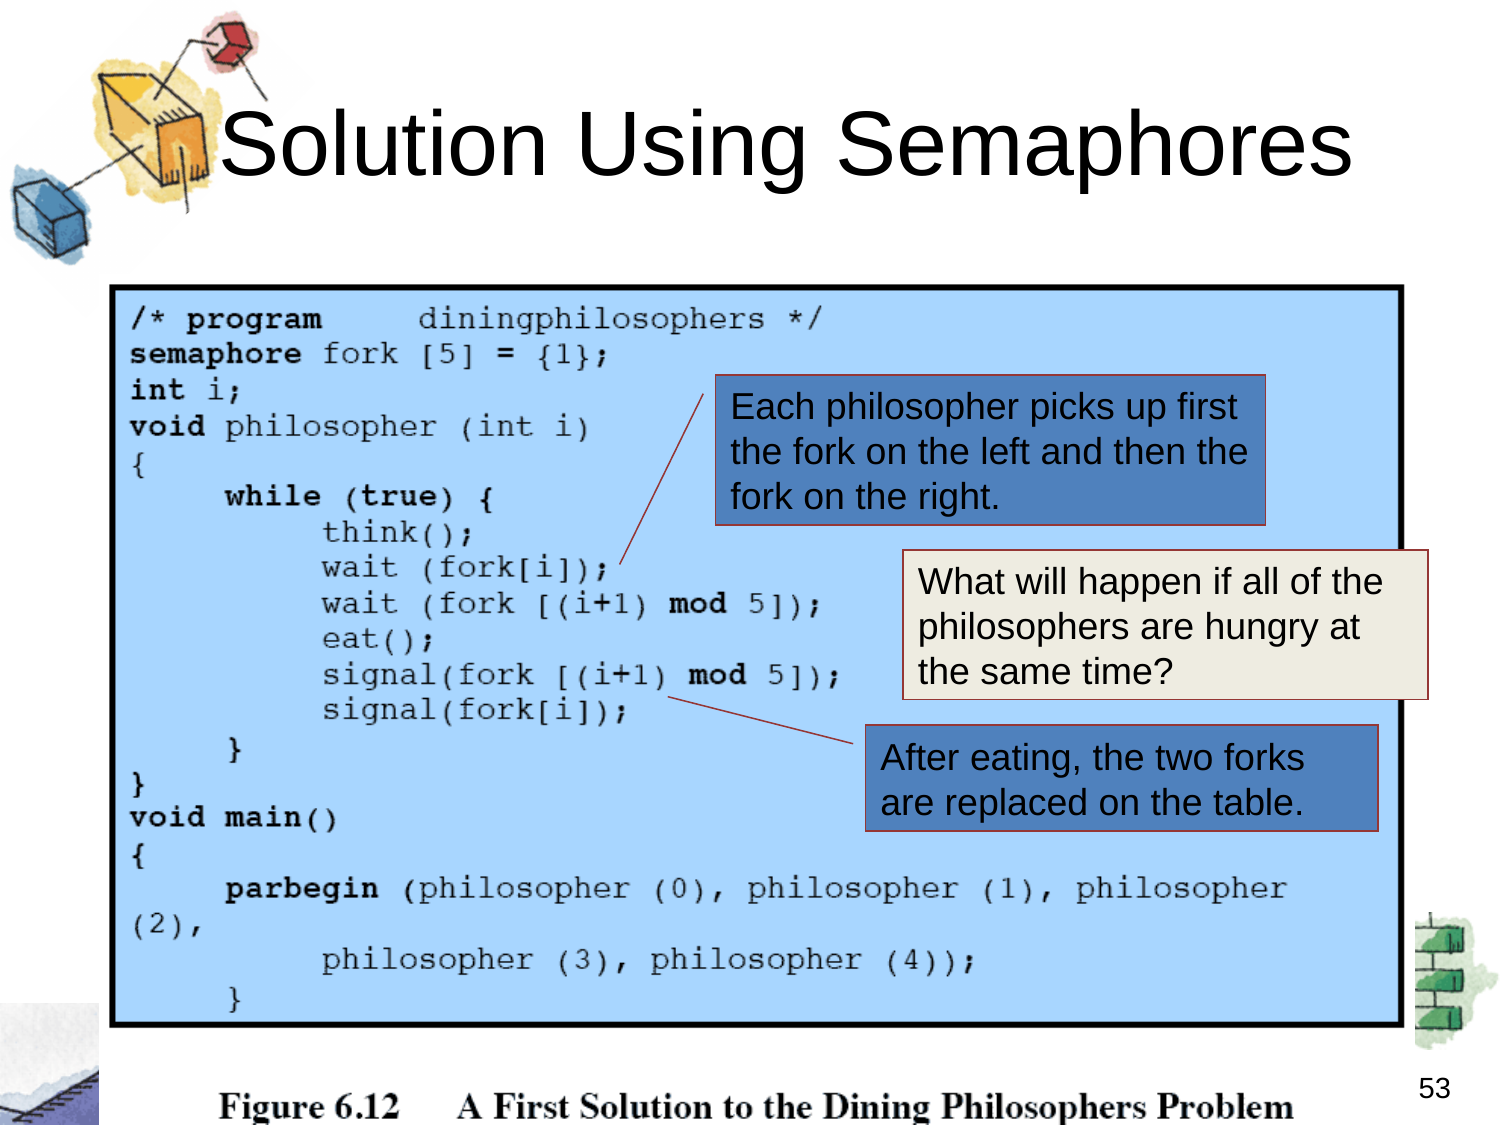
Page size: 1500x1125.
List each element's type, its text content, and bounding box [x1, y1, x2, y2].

picture [0, 1003, 99, 1125]
picture [114, 0, 274, 44]
title Solution Using Semaphores [112, 44, 1463, 233]
picture [1415, 912, 1500, 1050]
text_box What will happen if all of the philosophers are hungry at the same time? [1418, 549, 1429, 700]
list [99, 274, 1415, 1125]
picture [0, 46, 167, 316]
